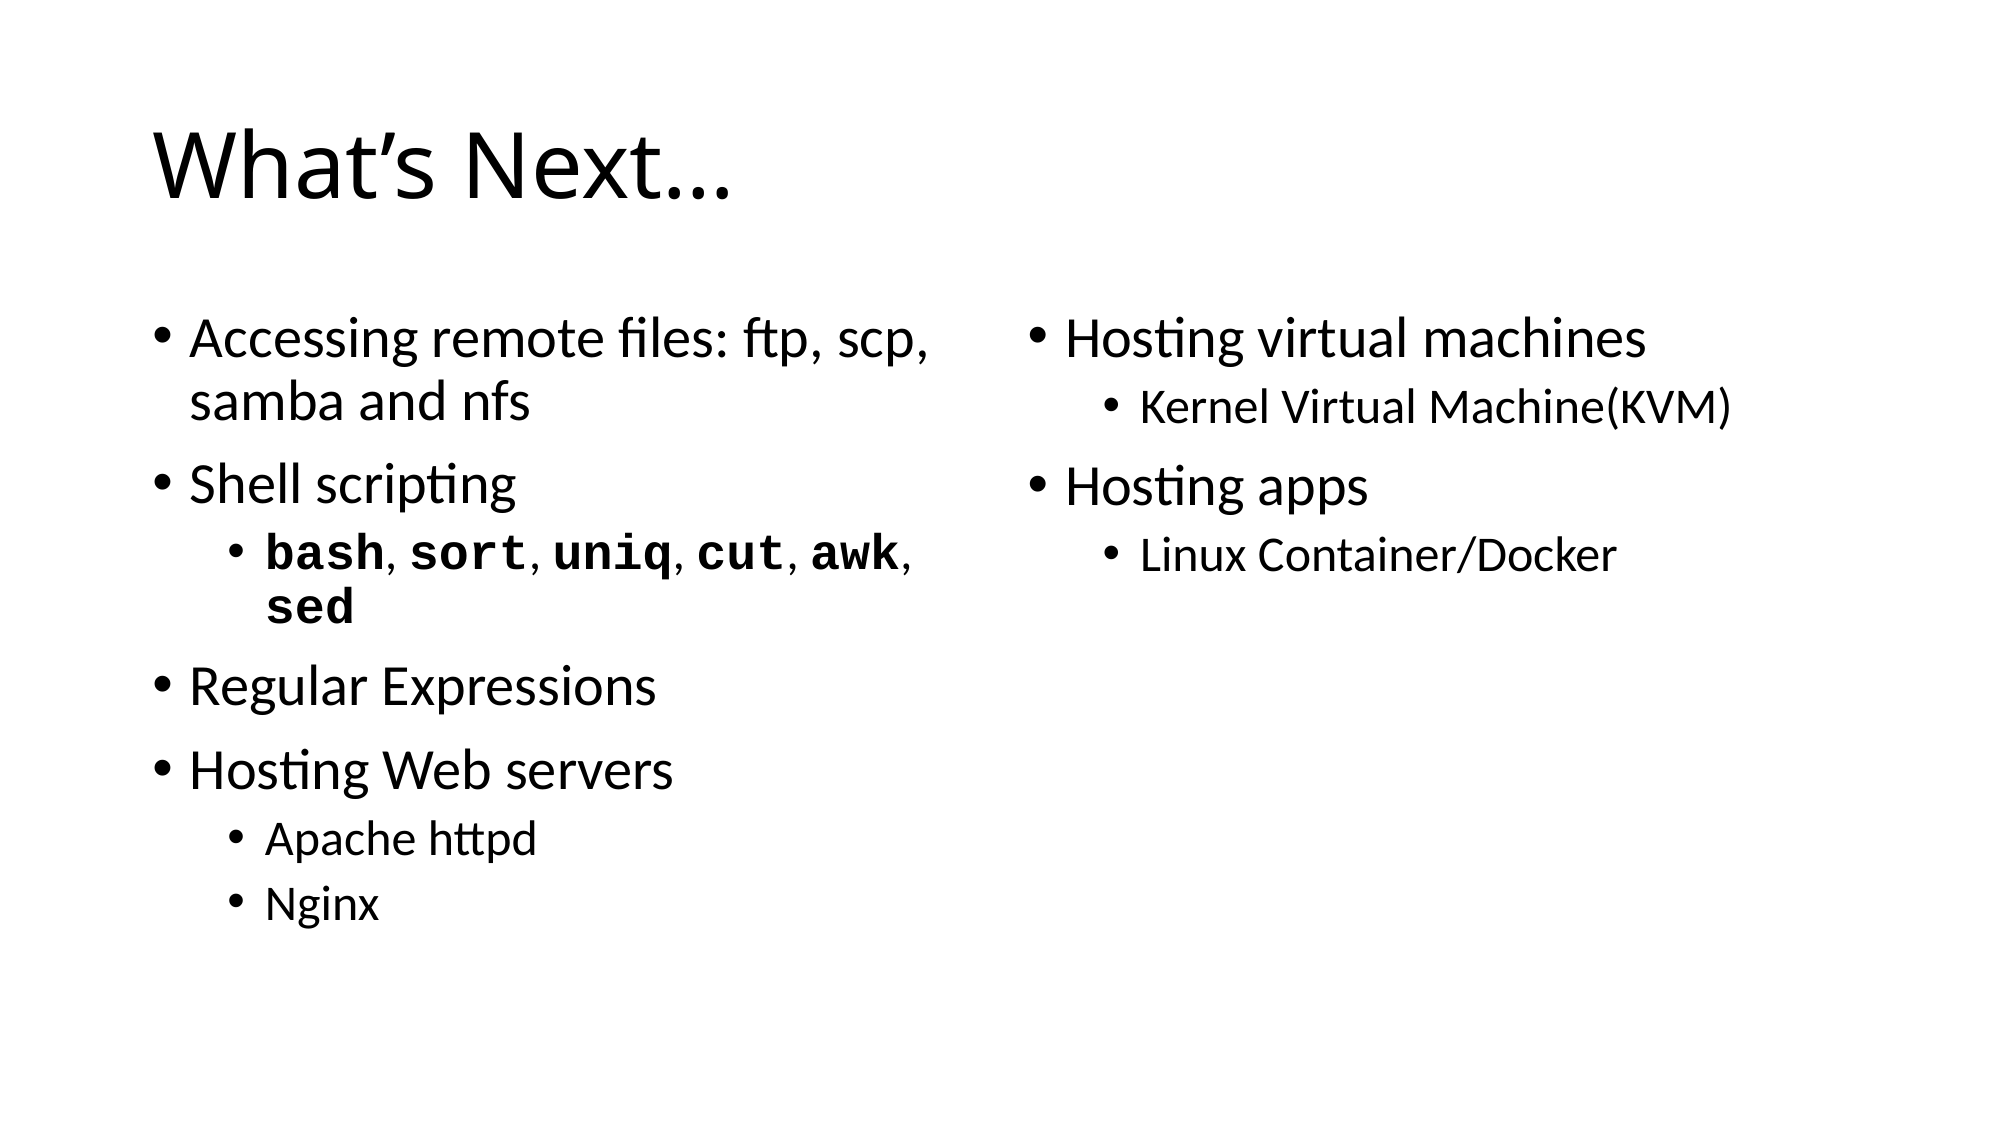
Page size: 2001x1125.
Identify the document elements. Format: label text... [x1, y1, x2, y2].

list Hosting virtual machines Kernel Virtual Machine(KVM) Hosting apps Linux Container/Docker [1012, 299, 1863, 1014]
title What’s Next… [137, 59, 1863, 278]
list Accessing remote files: ftp, scp, samba and nfs Shell scripting bash, sort, uniq, cut, awk, sed Regular Expressions Hosting Web servers Apache httpd Nginx [137, 299, 988, 1014]
